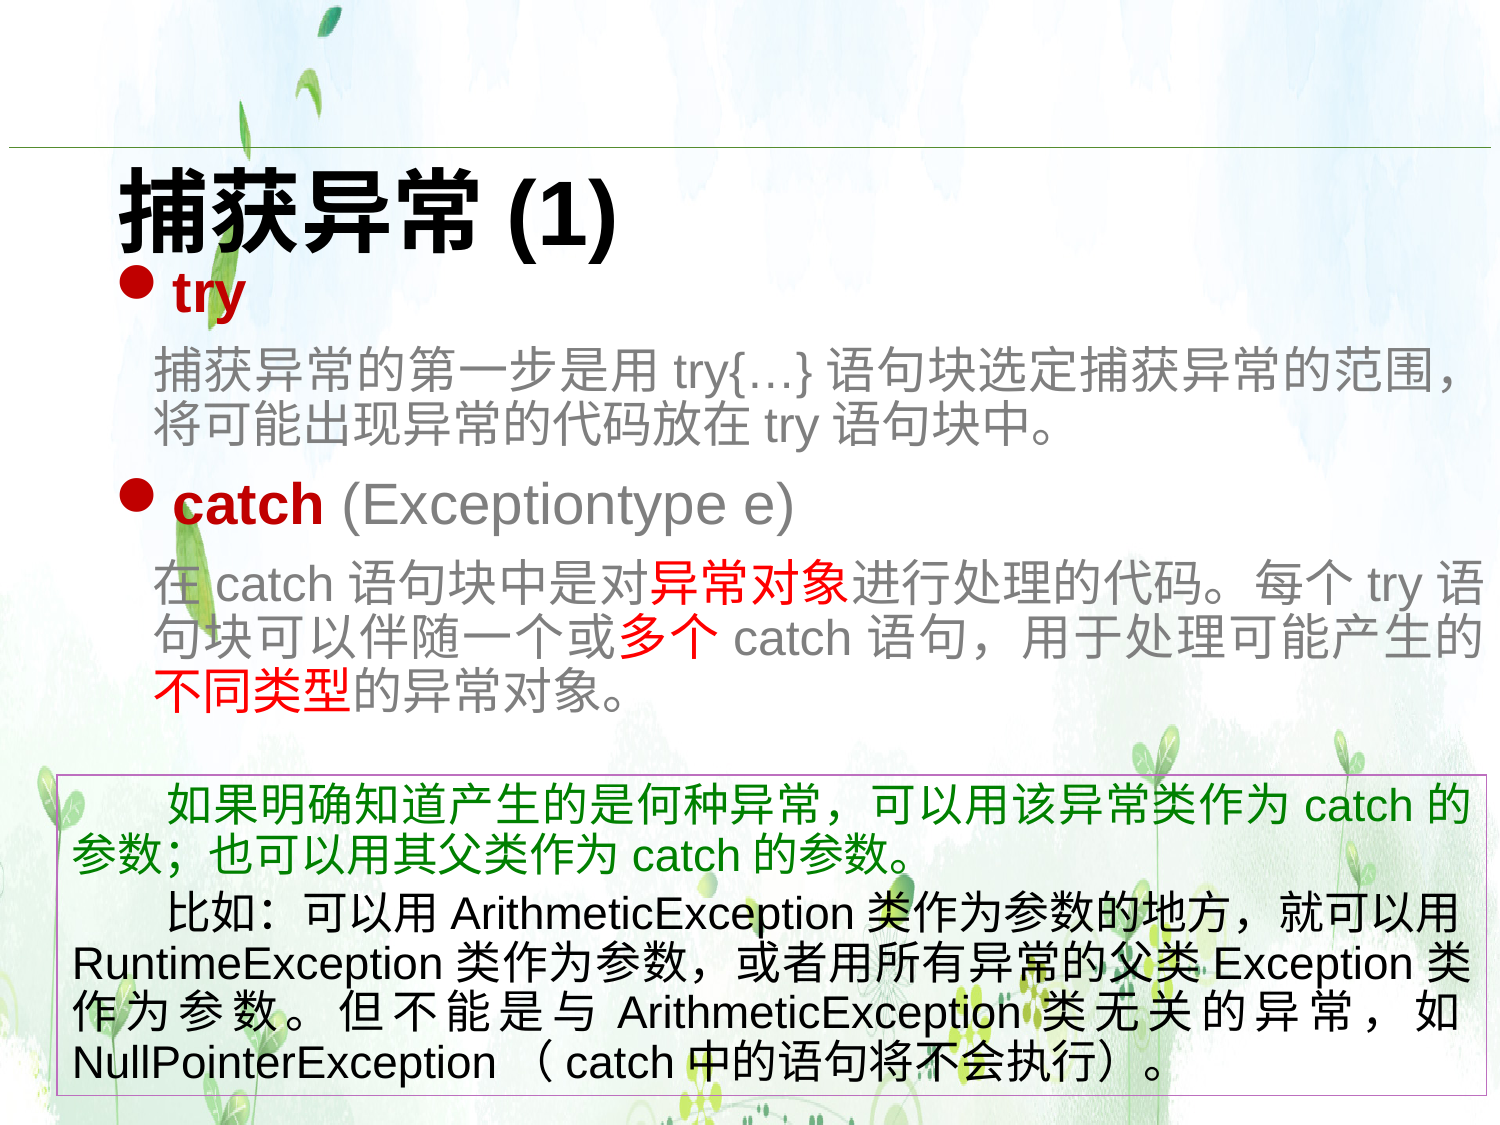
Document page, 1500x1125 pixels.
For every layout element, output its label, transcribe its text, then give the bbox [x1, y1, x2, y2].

list try 捕获异常的第一步是用try{…}语句块选定捕获异常的范围，将可能出现异常的代码放在try语句块中。 catch (Exceptiontype e) 在catch语句块中是对异常对象进行处理的代码。每个try语句块可以伴随一个或多个catch语句，用于处理可能产生的不同类型的异常对象。 [99, 254, 1500, 830]
title 捕获异常(1) [102, 106, 1398, 254]
text_box 如果明确知道产生的是何种异常，可以用该异常类作为catch的参数；也可以用其父类作为catch的参数。 比如：可以用ArithmeticException类作为参数的地方，就可以用RuntimeException类作为参数，或者用所有异常的父类Exception类作为参数。但不能是与ArithmeticException类无关的异常，如NullPointerException（catch中的语句将不会执行）。 [57, 774, 1487, 1096]
picture [0, 0, 1500, 1125]
